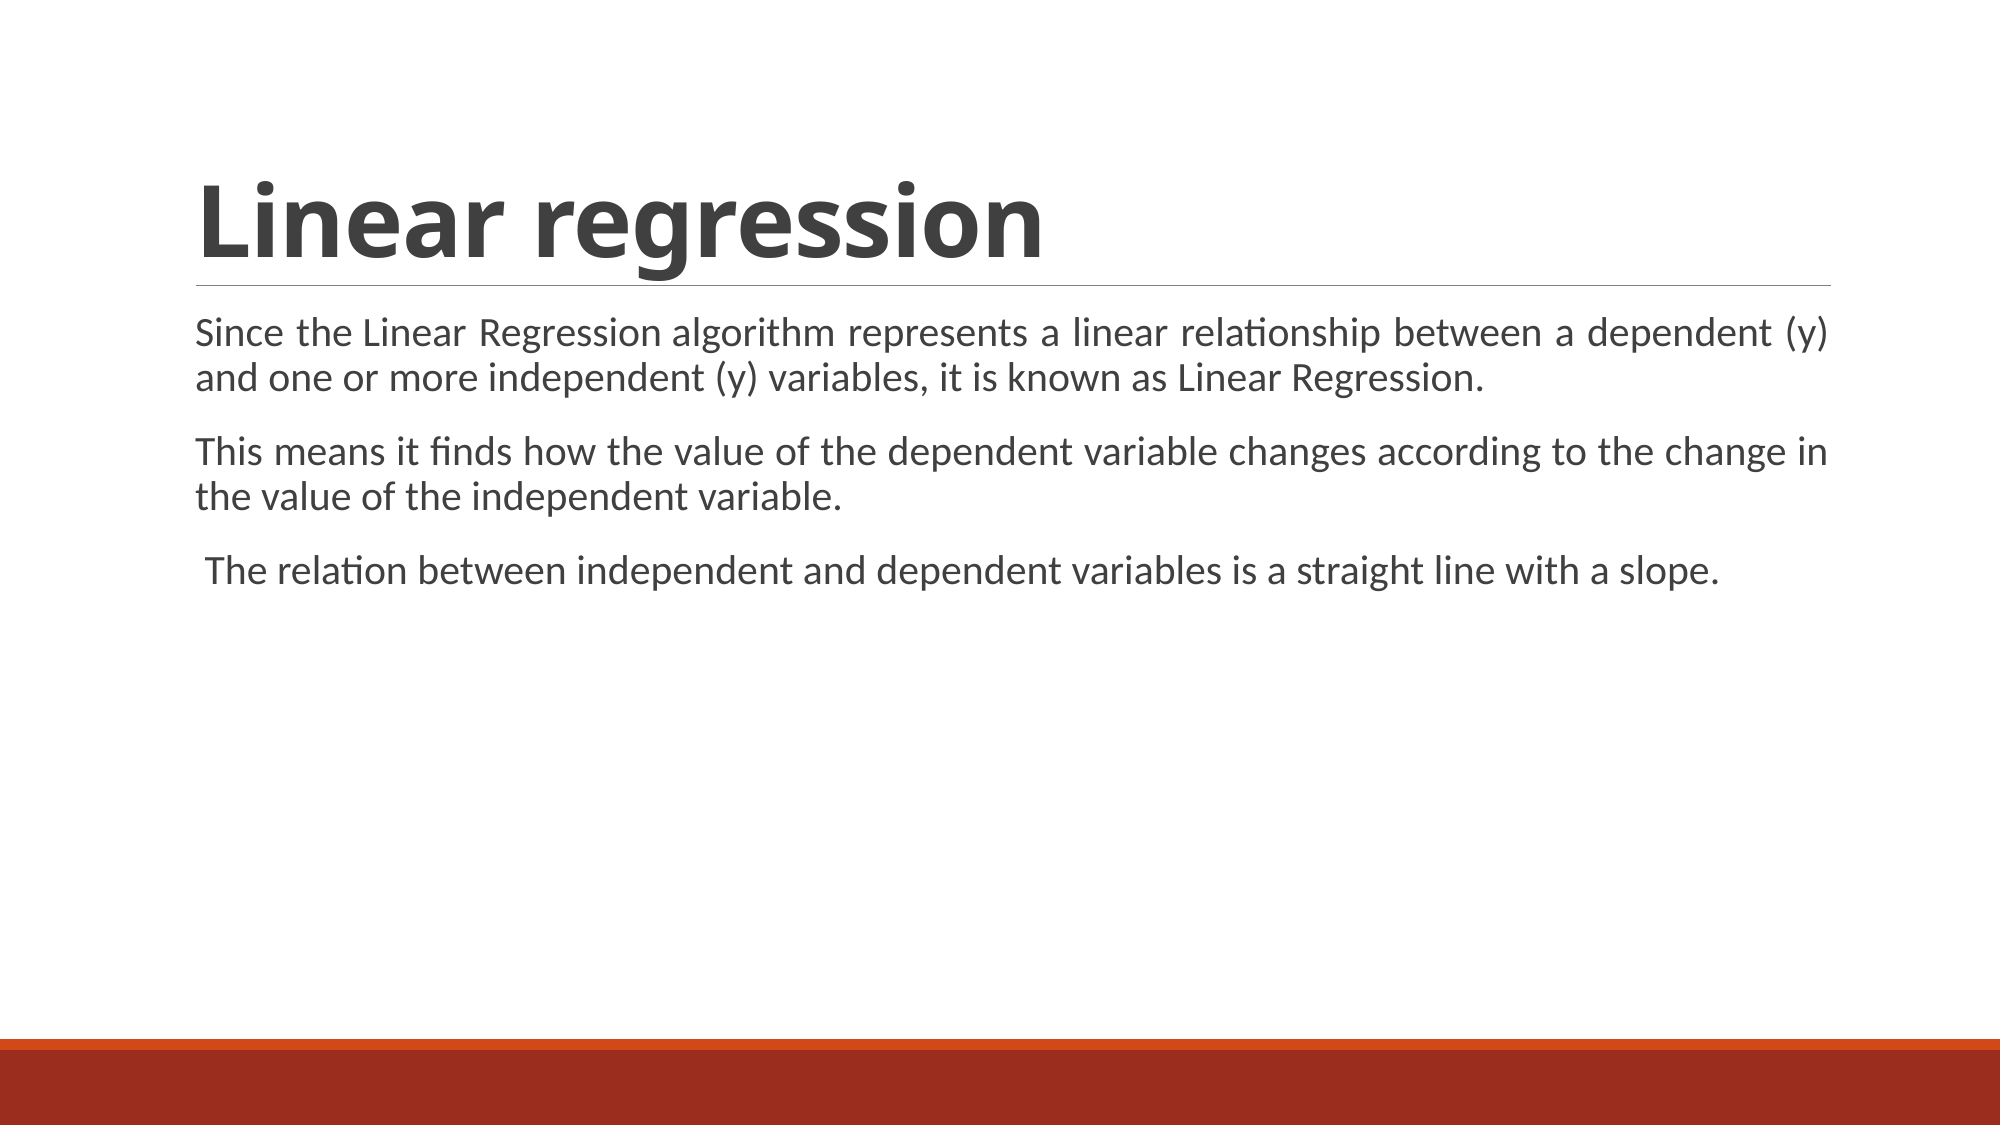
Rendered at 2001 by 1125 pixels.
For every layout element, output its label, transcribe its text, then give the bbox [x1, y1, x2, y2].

title Linear regression [180, 47, 1830, 285]
list Since the Linear Regression algorithm represents a linear relationship between a dependent (y) and one or more independent (y) variables, it is known as Linear Regression. This means it finds how the value of the dependent variable changes according to the change in the value of the independent variable. The relation between independent and dependent variables is a straight line with a slope. [180, 302, 1830, 963]
